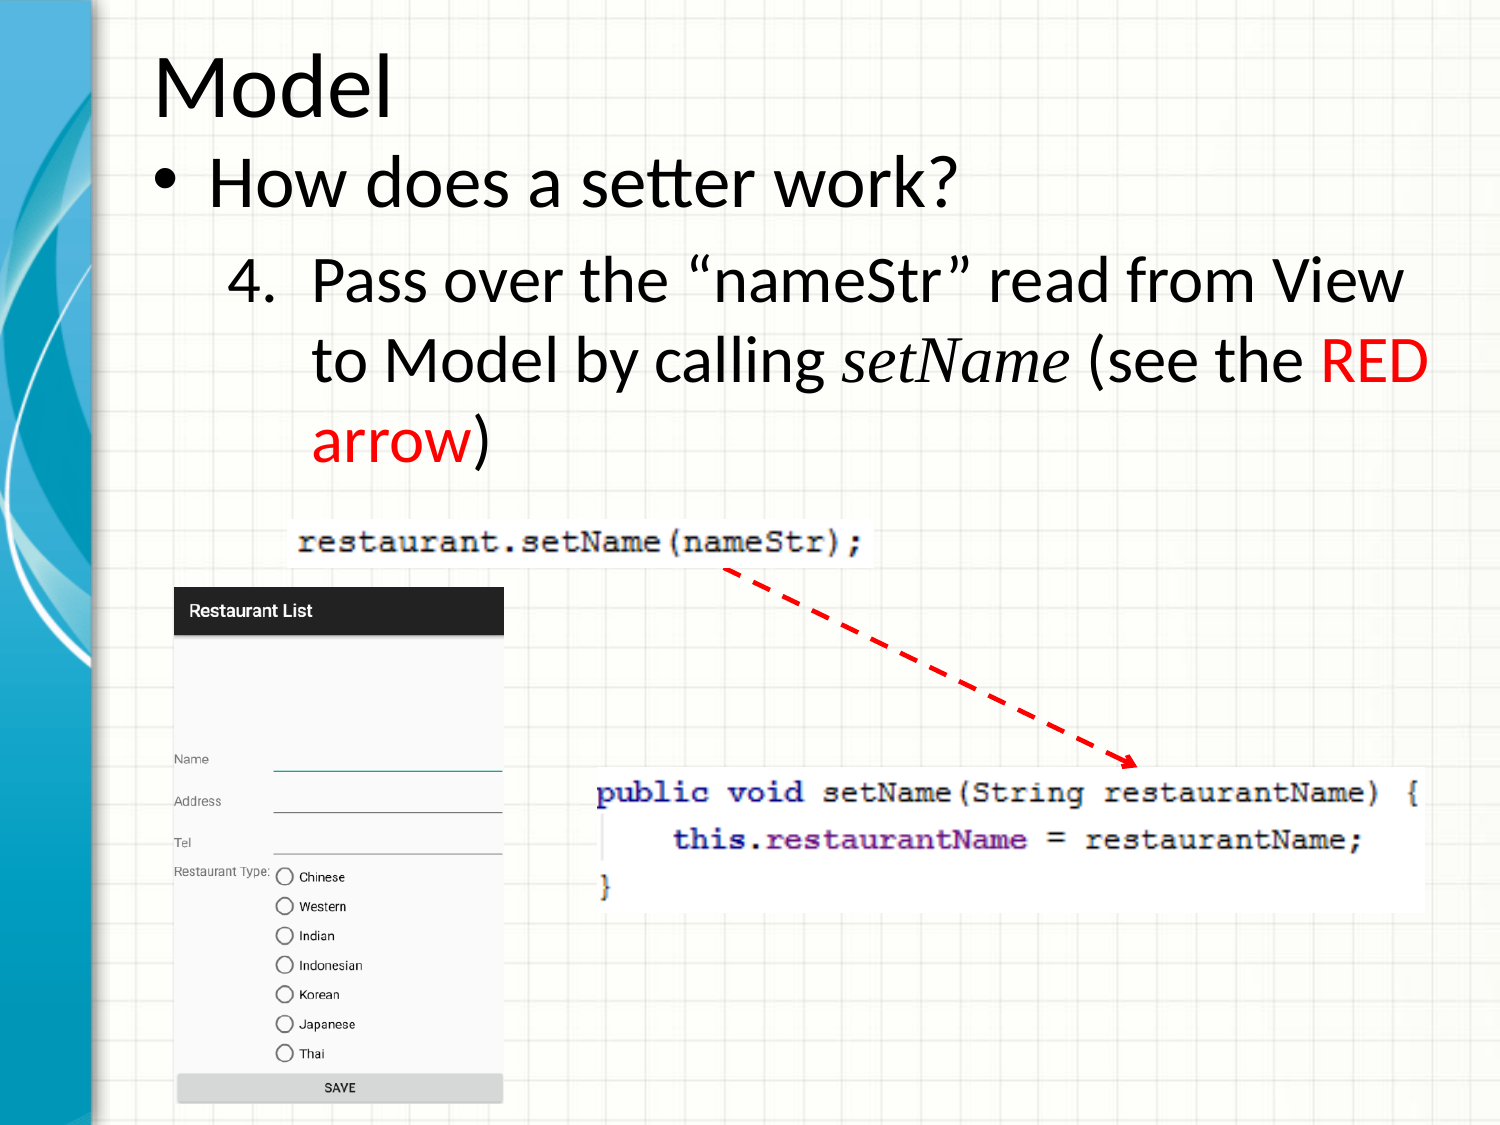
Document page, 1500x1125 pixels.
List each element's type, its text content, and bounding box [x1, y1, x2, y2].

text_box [723, 567, 1138, 768]
title Model [137, 12, 1463, 150]
list How does a setter work? Pass over the “nameStr” read from View to Model by calling setName (see the RED arrow) [137, 150, 1450, 938]
picture [0, 0, 1500, 1125]
